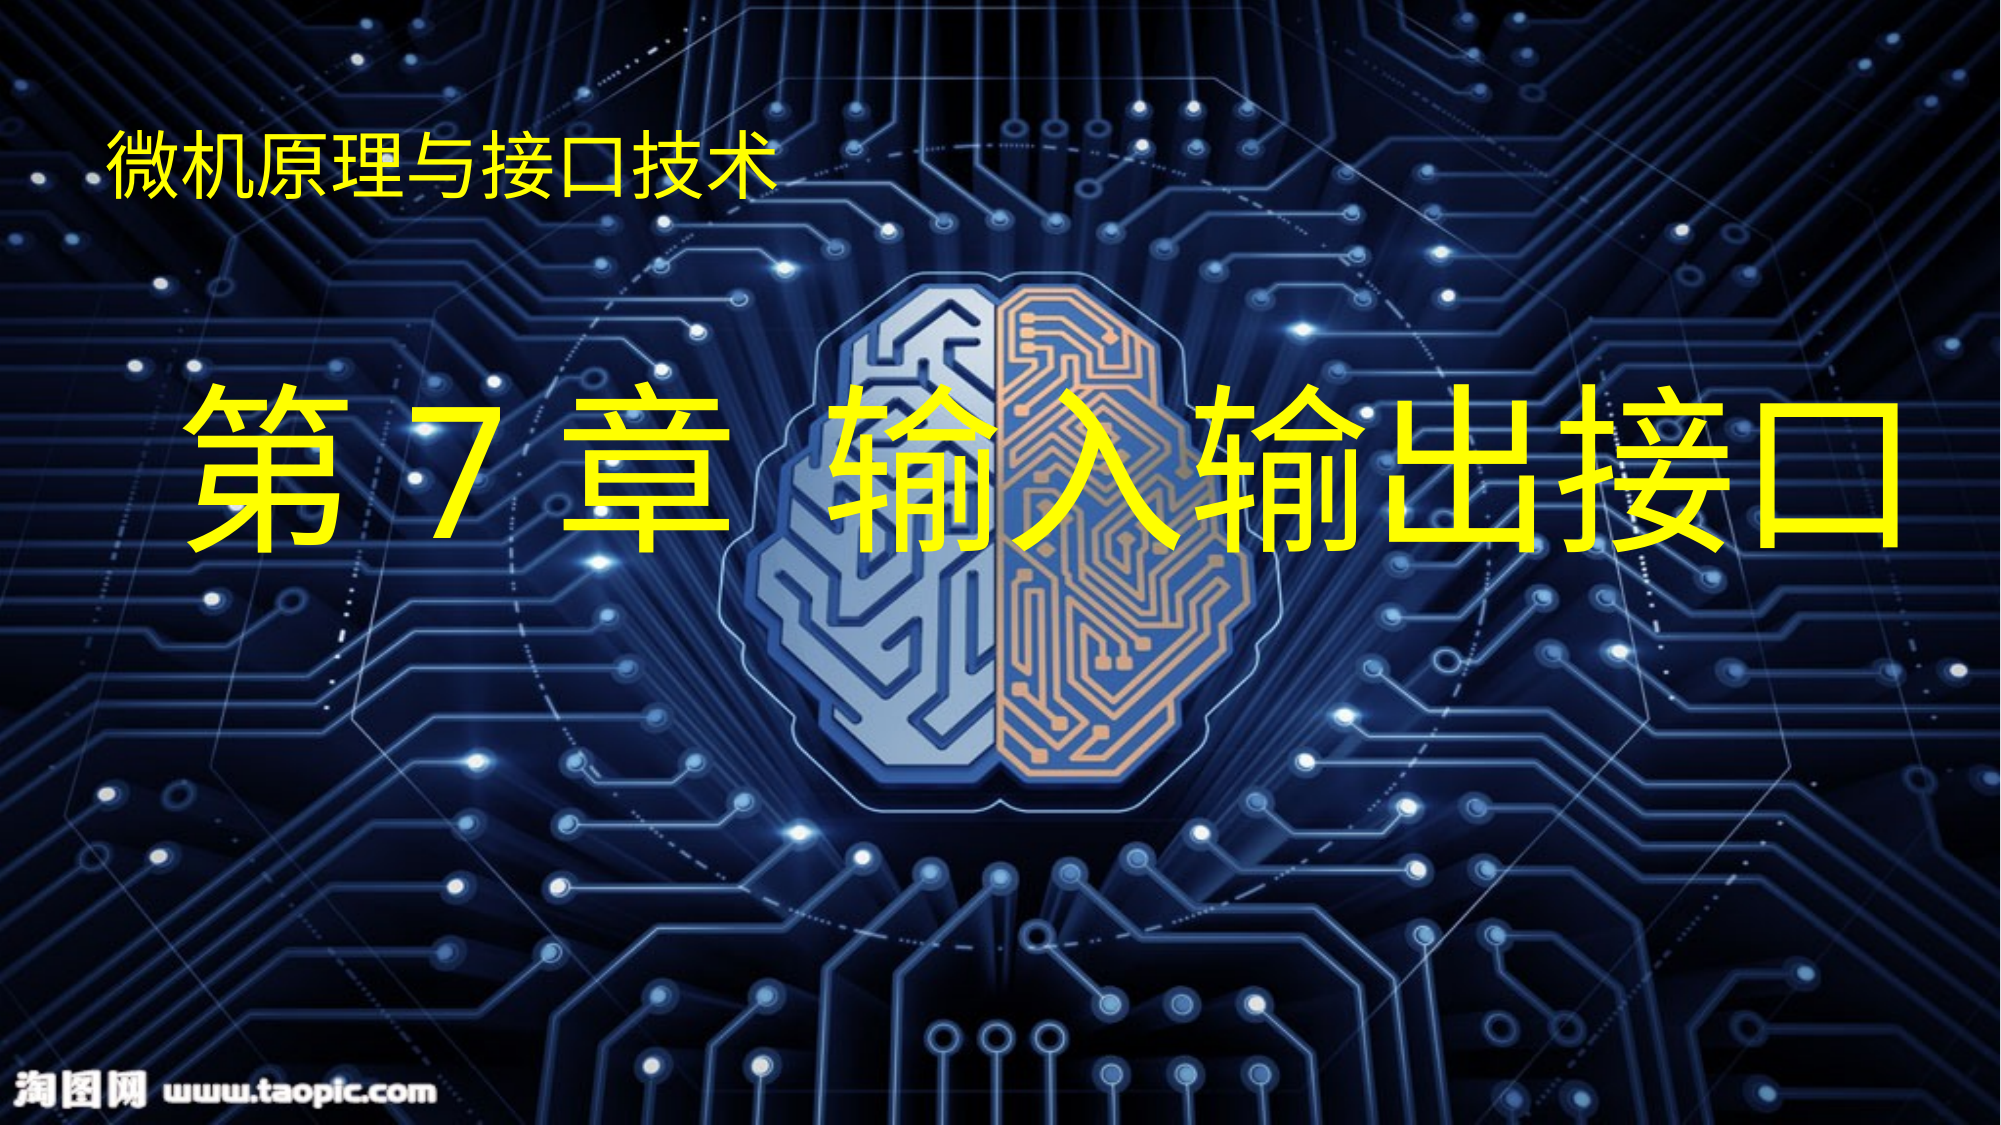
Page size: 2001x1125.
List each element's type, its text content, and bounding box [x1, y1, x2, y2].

picture [0, 0, 2001, 1125]
text_box 微机原理与接口技术 第7章 输入输出接口 [90, 66, 2000, 574]
